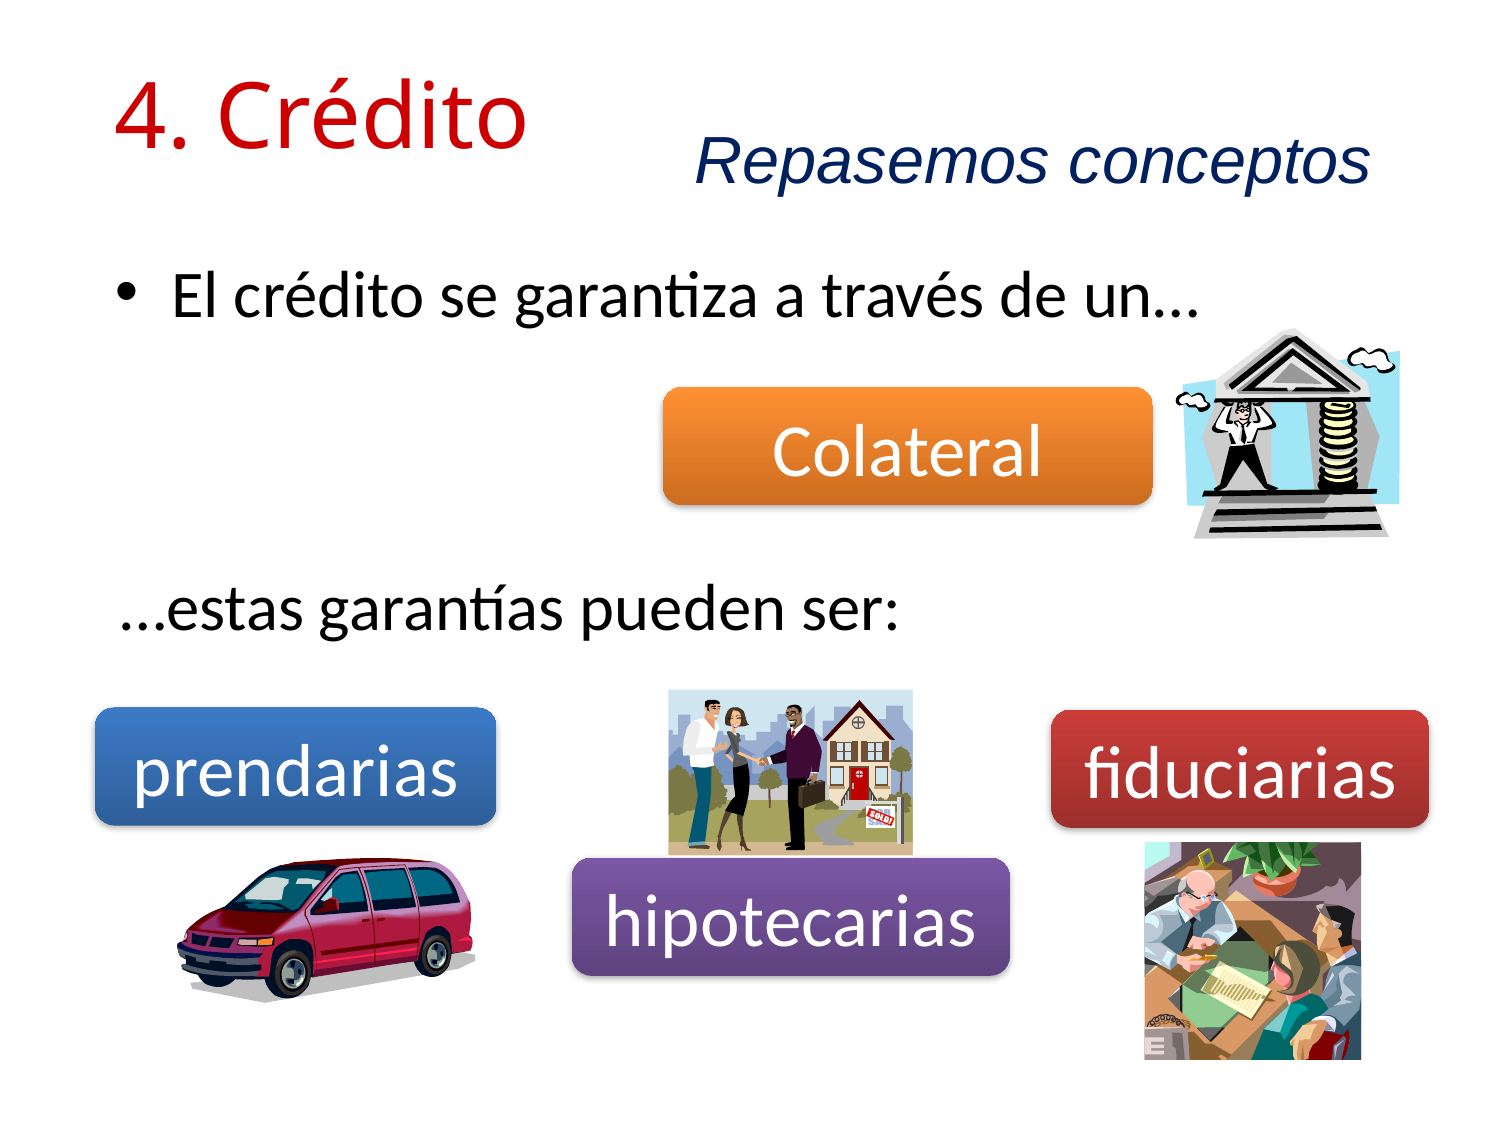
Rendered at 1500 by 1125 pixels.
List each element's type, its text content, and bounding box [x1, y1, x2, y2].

text_box El crédito se garantiza a través de un… [99, 243, 1450, 354]
picture [174, 854, 476, 1003]
text_box 4. Crédito [99, 17, 1450, 206]
picture [665, 686, 916, 858]
list …estas garantías pueden ser: [105, 556, 1456, 988]
text_box Repasemos conceptos [525, 113, 1388, 201]
picture [1173, 324, 1404, 543]
text_box prendarias [94, 707, 497, 826]
text_box Colateral [662, 387, 1153, 506]
text_box hipotecarias [571, 857, 1010, 976]
text_box fiduciarias [1051, 709, 1430, 828]
picture [1144, 839, 1364, 1063]
